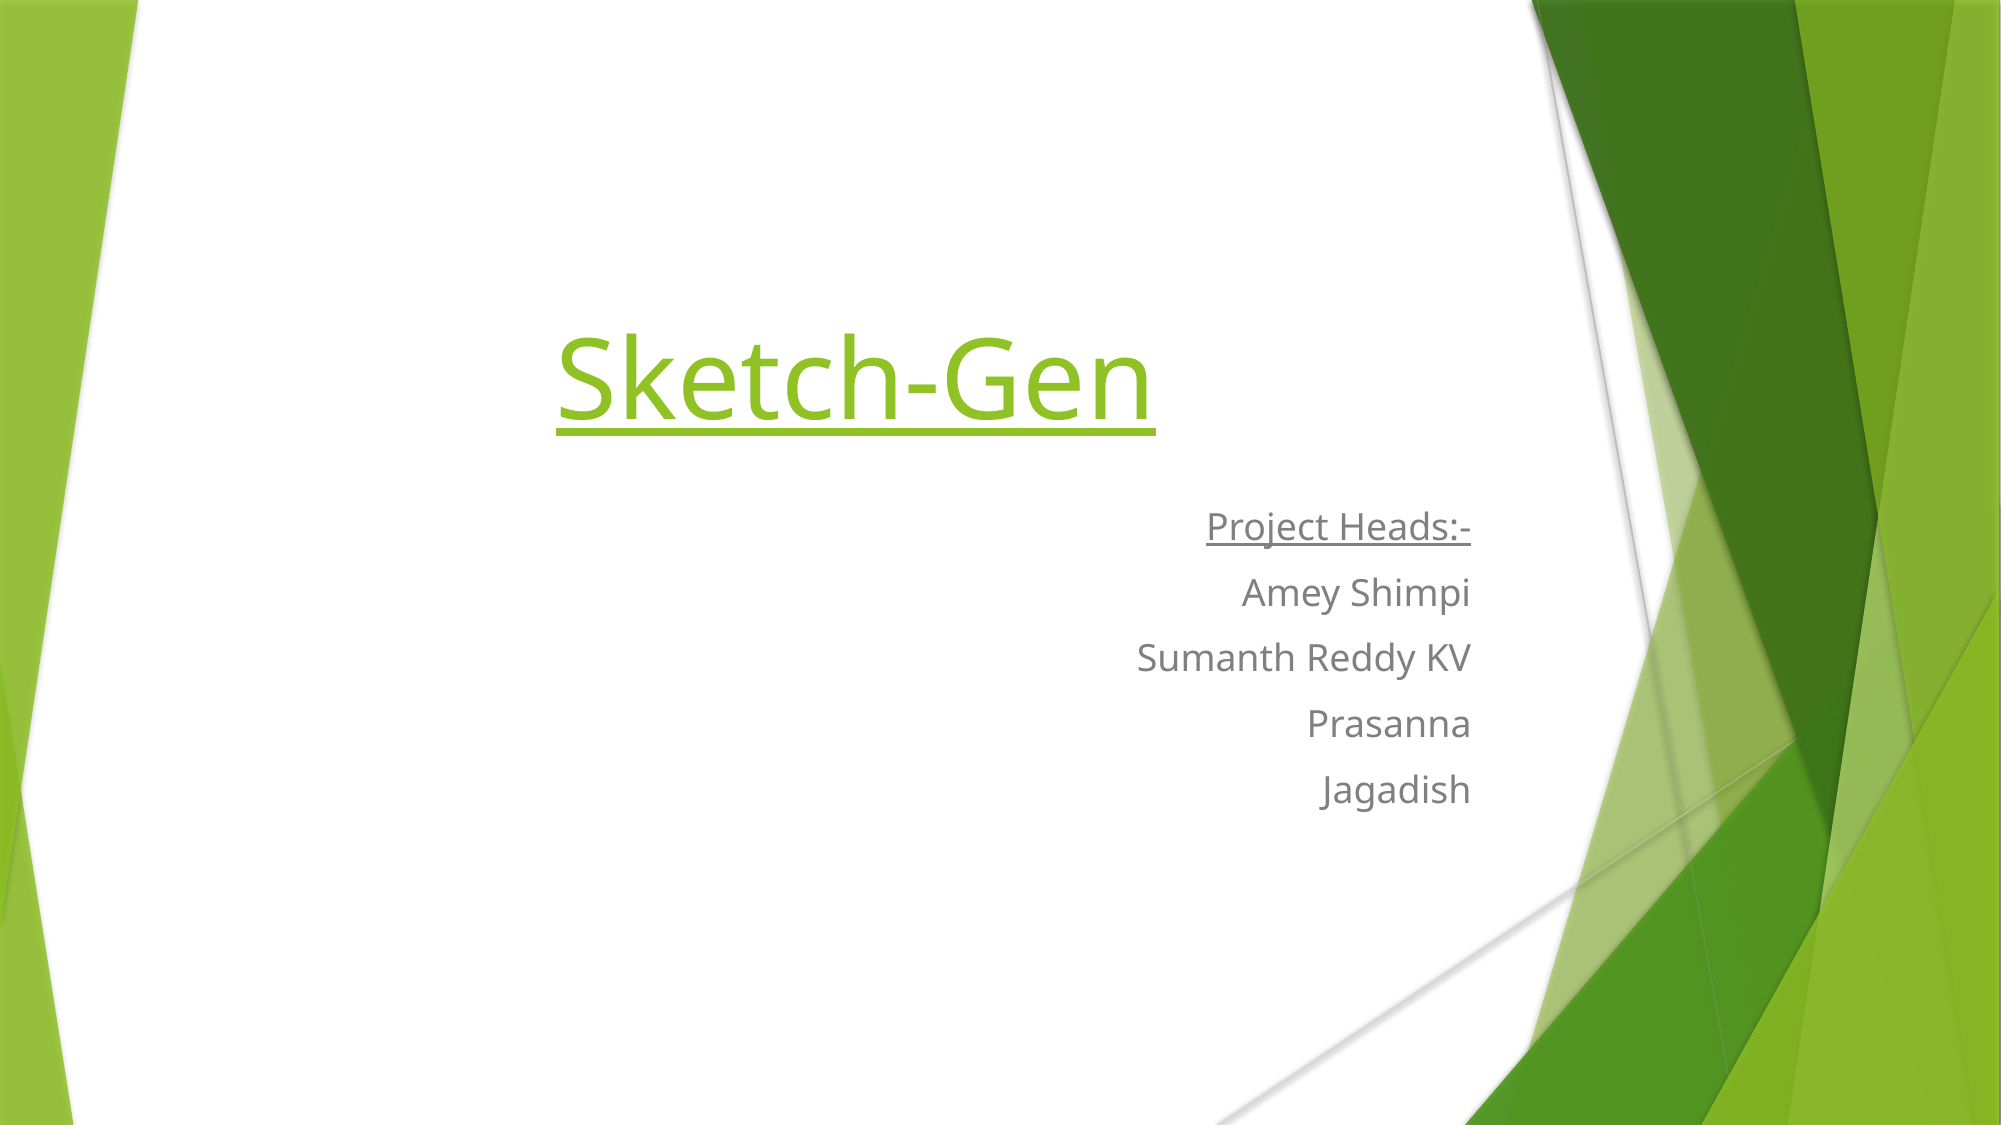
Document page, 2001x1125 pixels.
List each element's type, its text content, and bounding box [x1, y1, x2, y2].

text_box Project Heads:- Amey Shimpi Sumanth Reddy KV Prasanna Jagadish [212, 495, 1487, 1020]
text_box Sketch-Gen [218, 179, 1493, 450]
